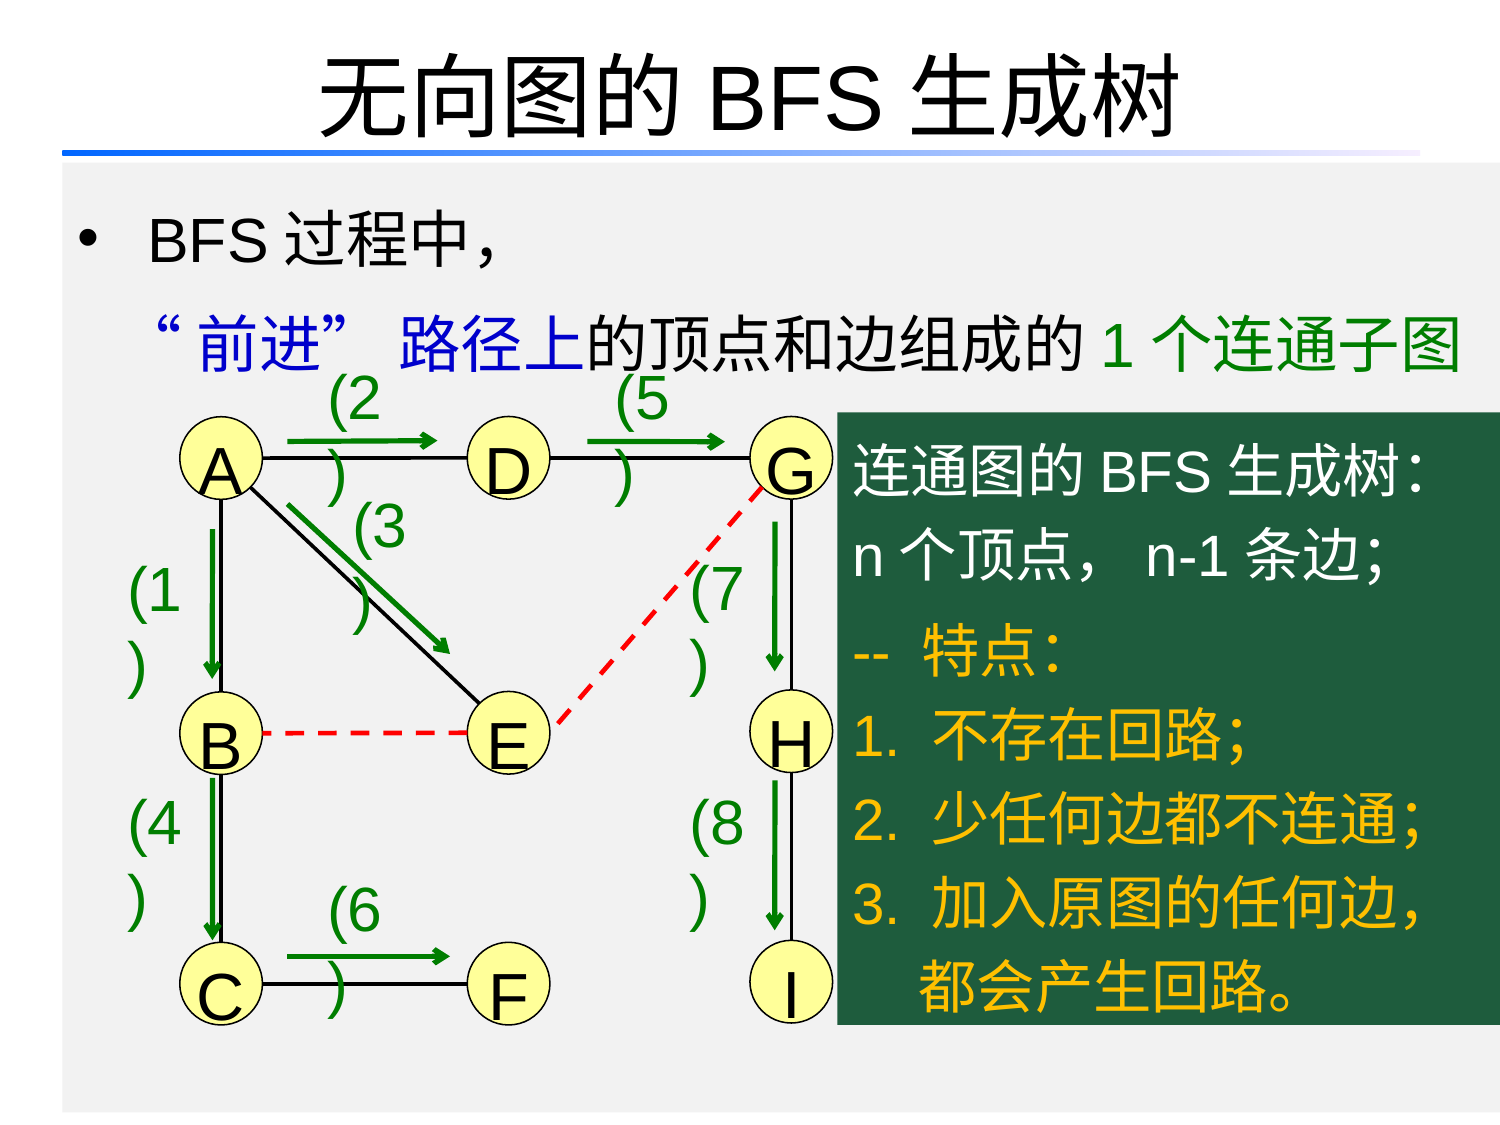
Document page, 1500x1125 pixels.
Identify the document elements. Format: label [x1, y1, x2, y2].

title [74, 0, 1426, 188]
text_box [62, 162, 1500, 1113]
text_box [62, 149, 1421, 156]
